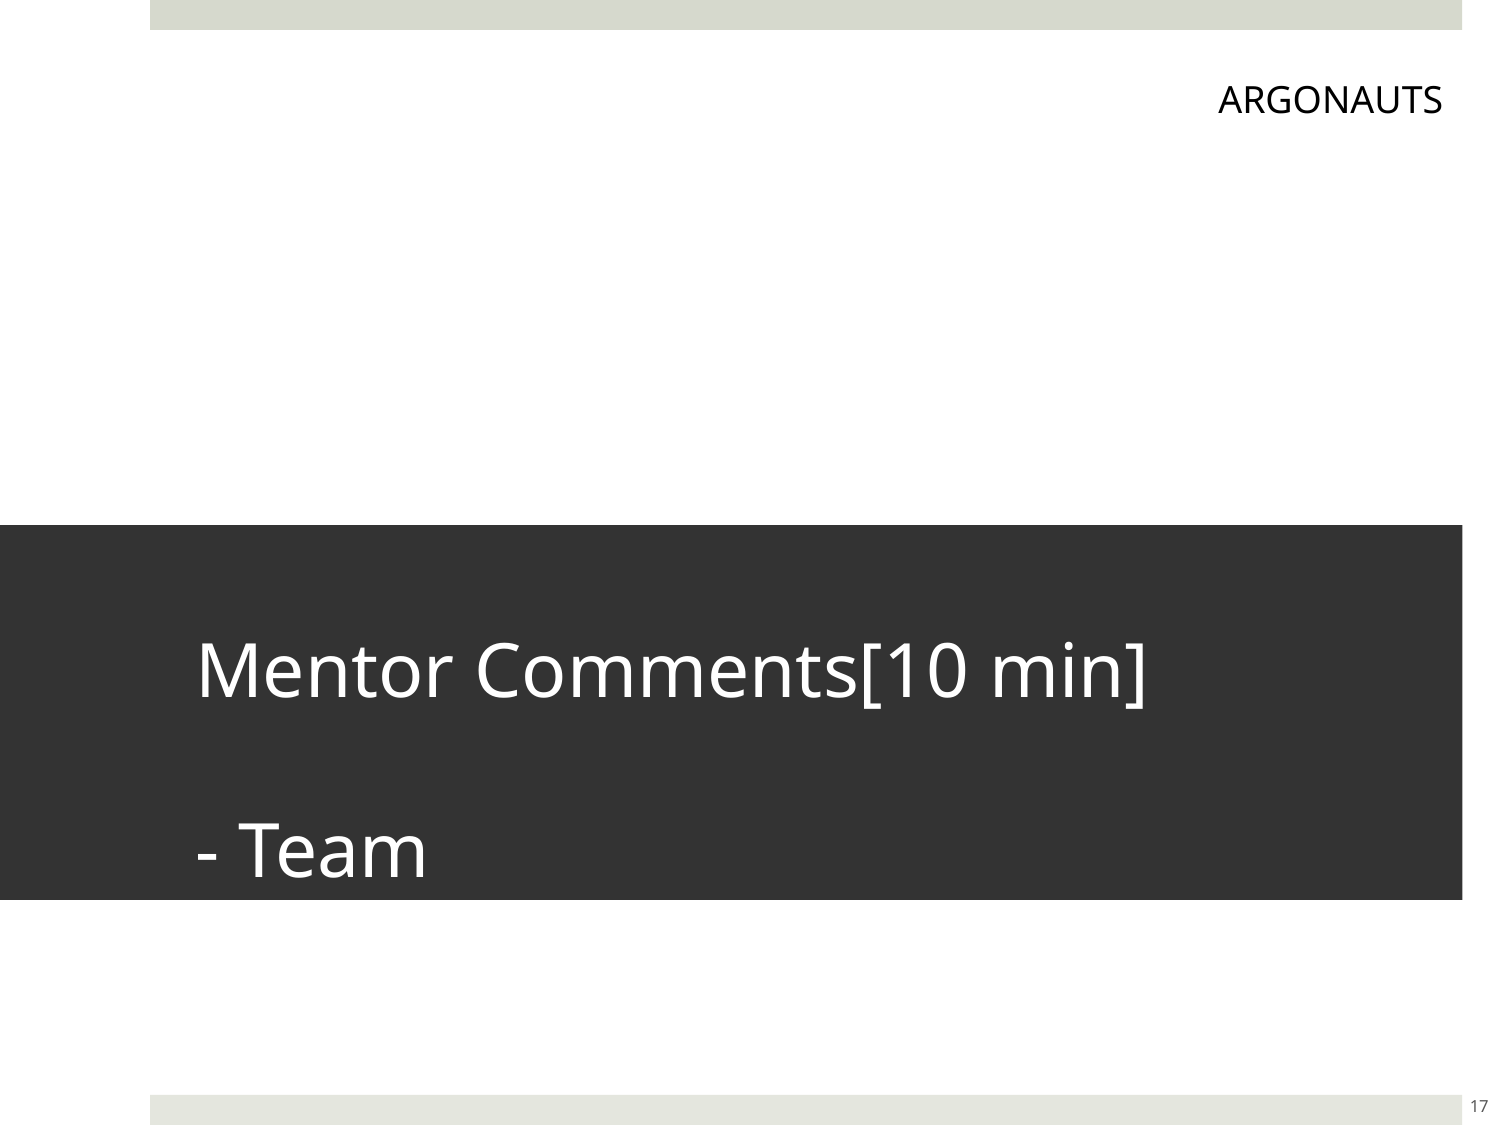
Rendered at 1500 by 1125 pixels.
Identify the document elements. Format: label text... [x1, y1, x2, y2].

title Mentor Comments[10 min] - Team [0, 525, 1463, 900]
slide_number 17 [1441, 1077, 1500, 1125]
text_box ARGONAUTS [1203, 68, 1459, 129]
